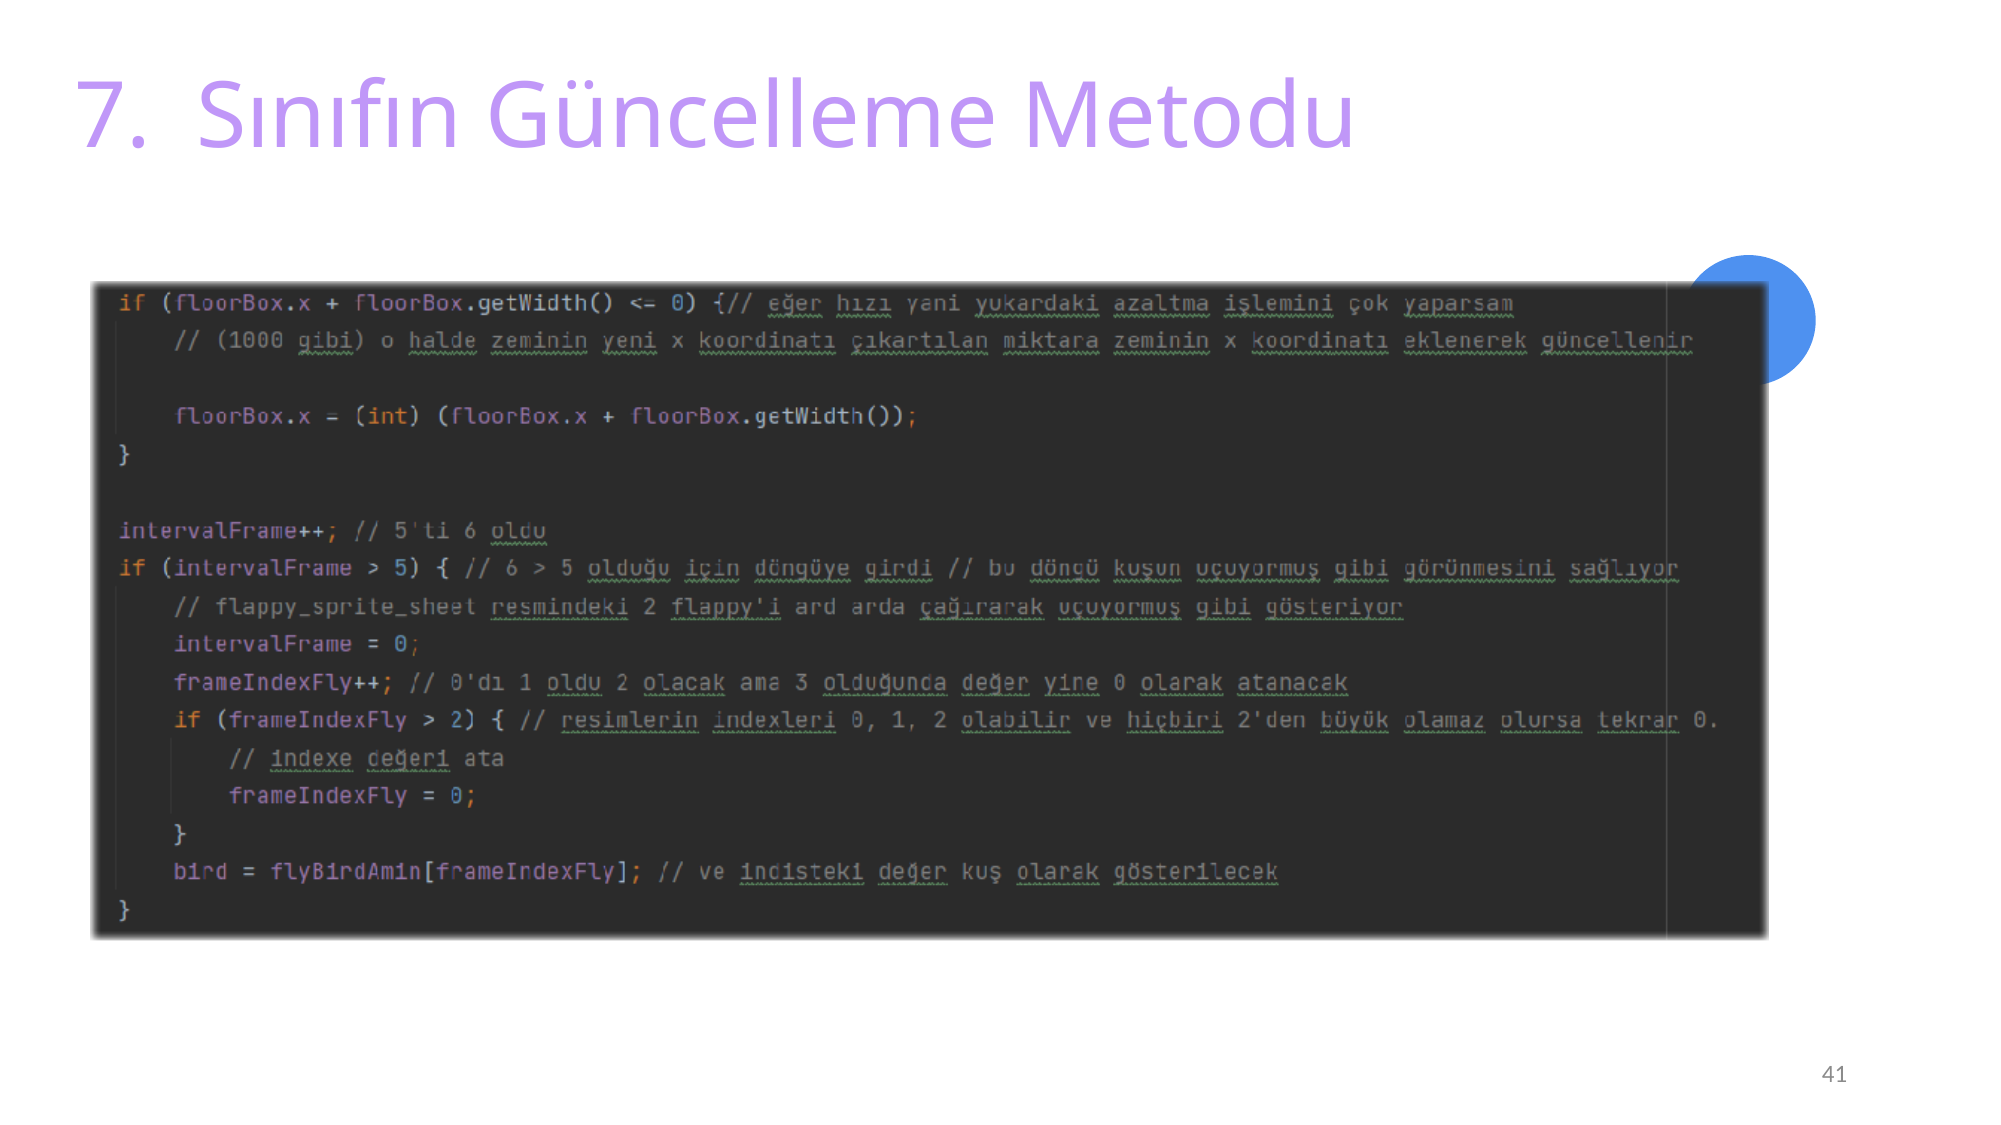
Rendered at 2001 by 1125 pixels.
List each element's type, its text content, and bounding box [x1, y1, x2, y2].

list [90, 281, 1769, 942]
text_box Sınıfın Güncelleme Metodu [0, 48, 1571, 173]
slide_number 41 [1412, 1042, 1863, 1103]
